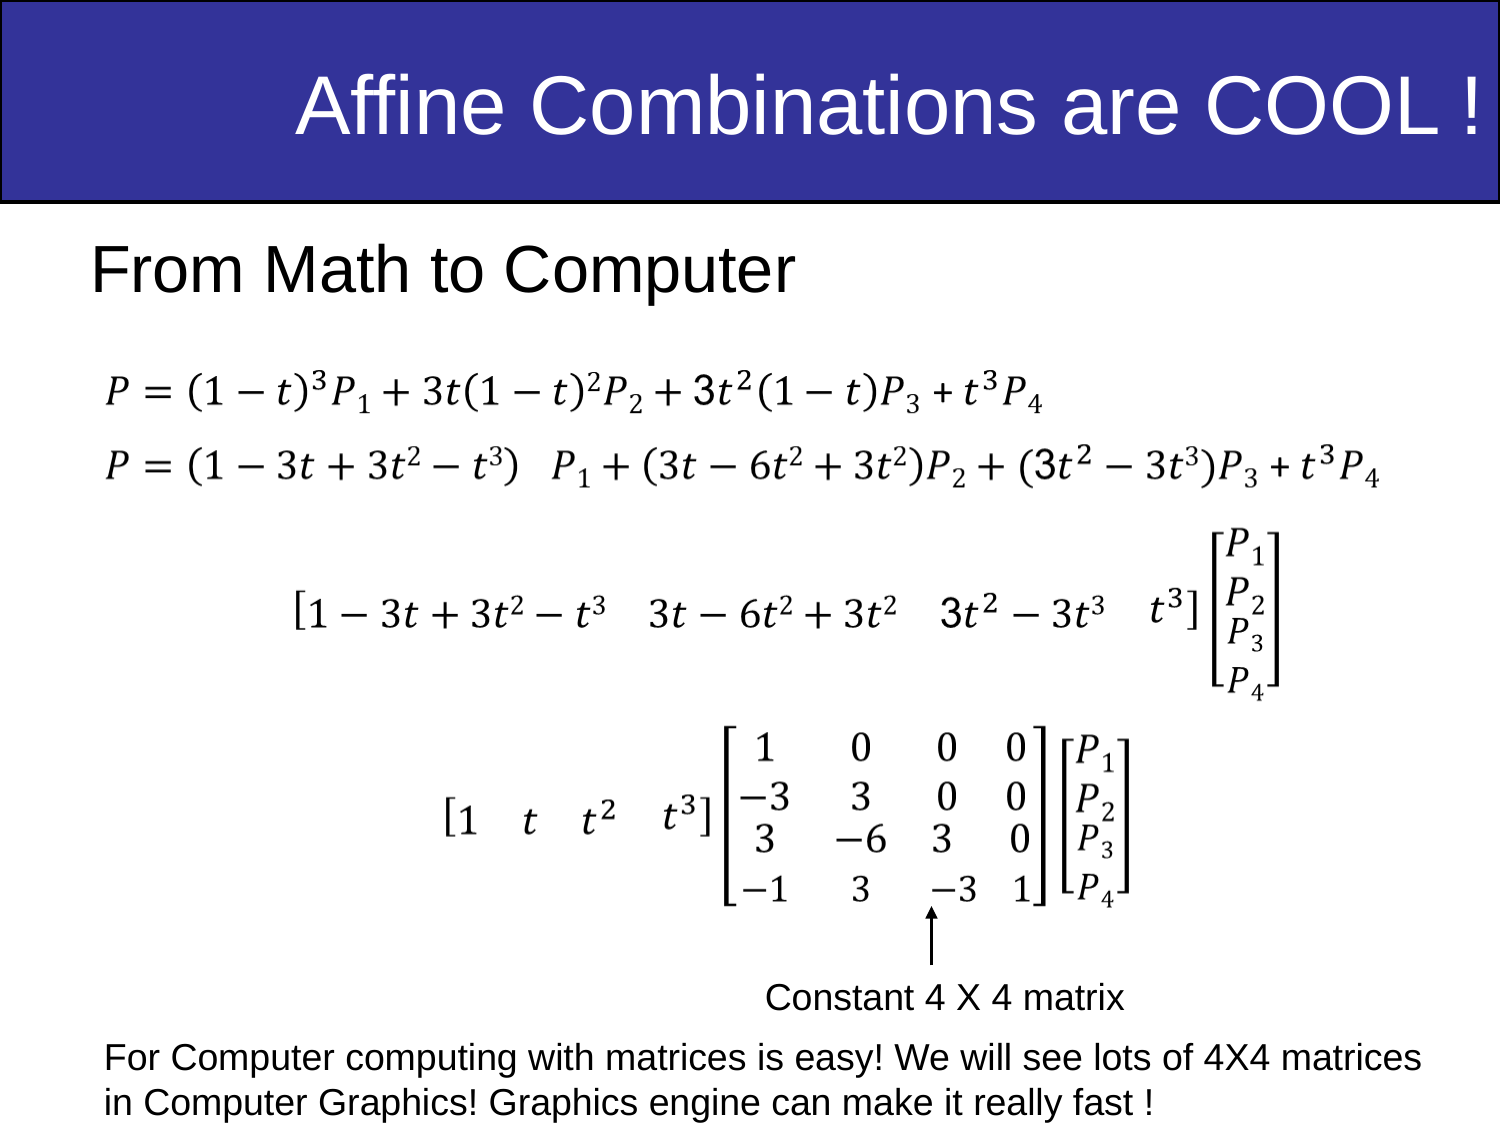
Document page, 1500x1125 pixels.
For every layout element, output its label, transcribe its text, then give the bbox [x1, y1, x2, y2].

list From Math to Computer [75, 218, 1425, 342]
text_box Constant 4 X 4 matrix [749, 965, 1203, 1025]
title Affine Combinations are COOL ! [0, 0, 1500, 204]
text_box For Computer computing with matrices is easy! We will see lots of 4X4 matrices in Computer Graphics! Graphics engine can make it really fast ! [89, 1025, 1442, 1125]
text_box [89, 357, 1485, 936]
